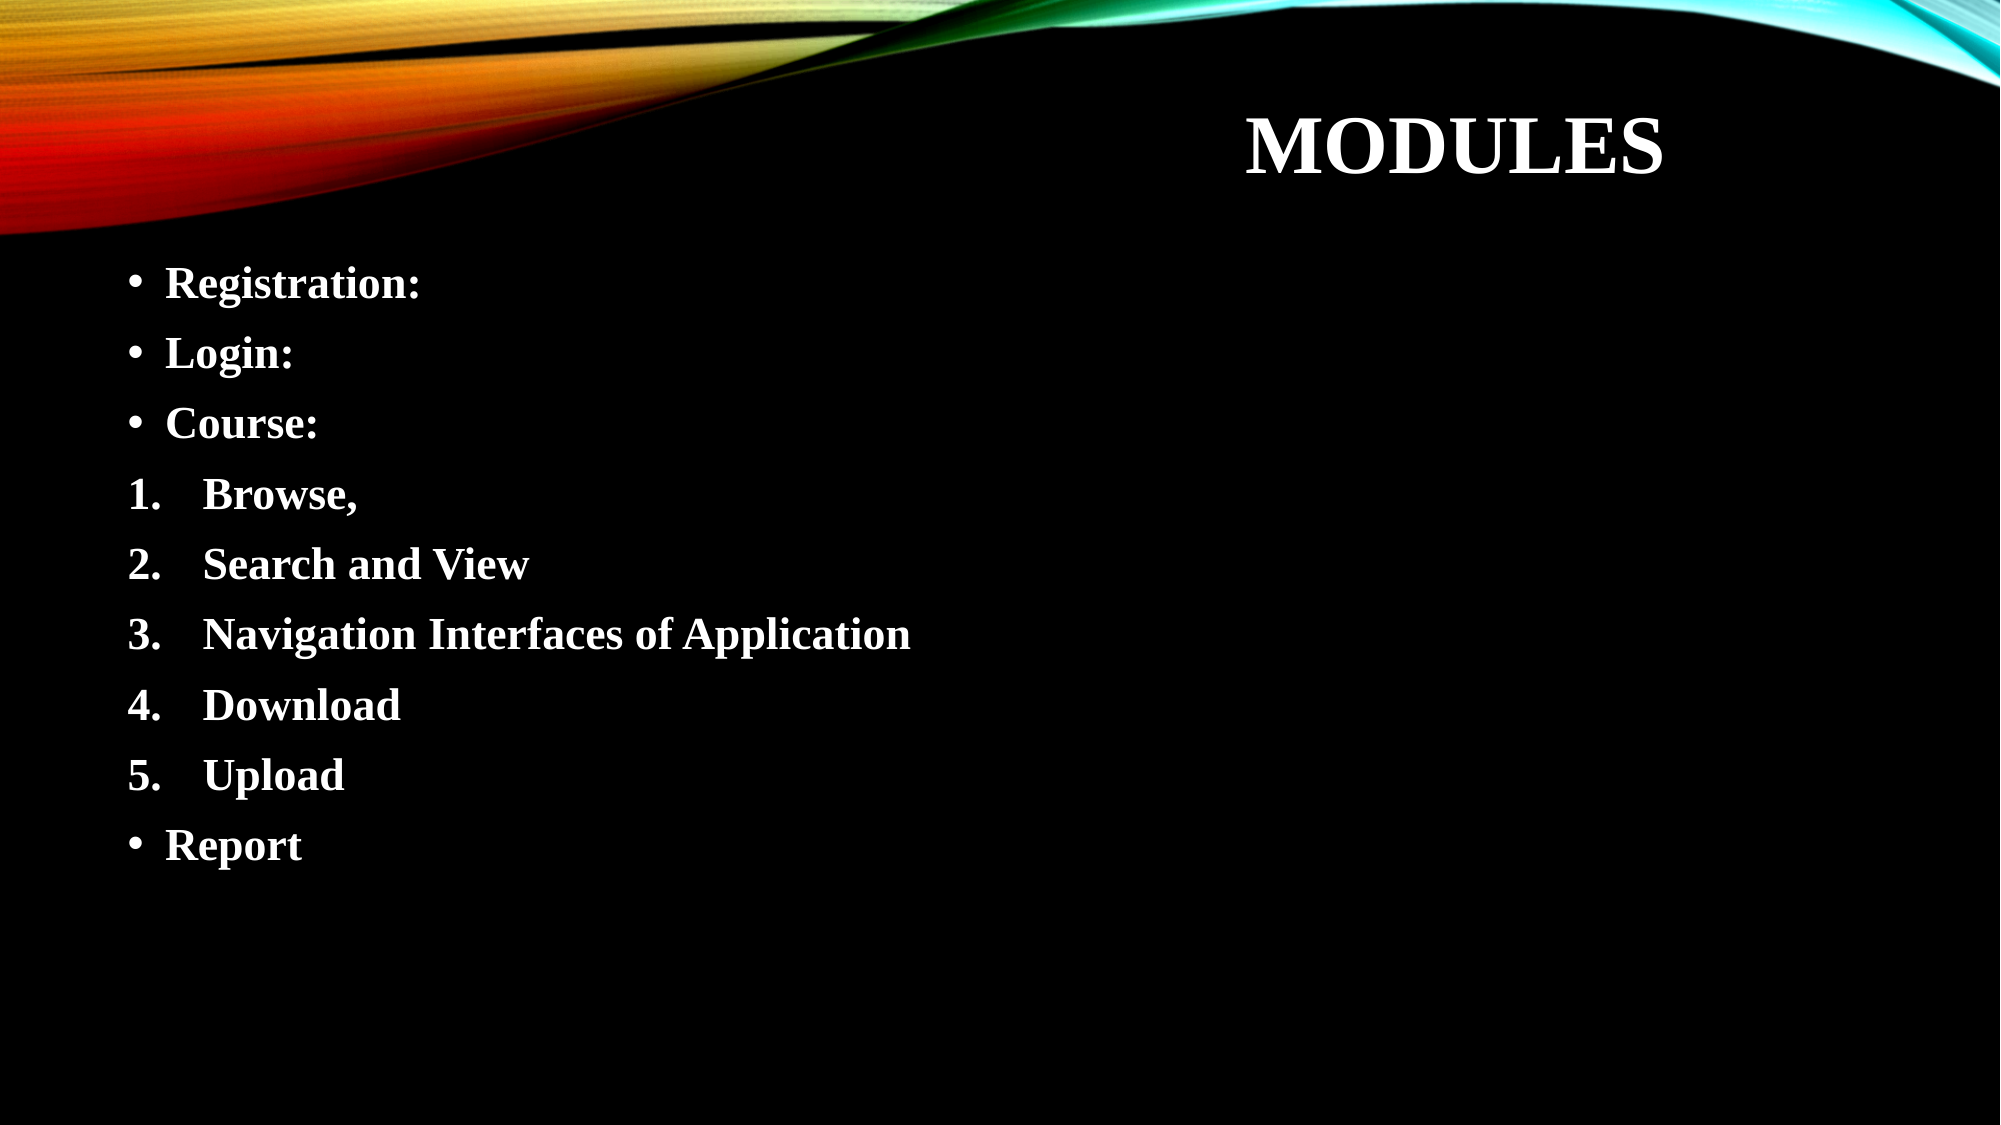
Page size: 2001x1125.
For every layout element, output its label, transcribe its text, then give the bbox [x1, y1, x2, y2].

list Registration: Login: Course: Browse, Search and View Navigation Interfaces of Application Download Upload Report [112, 251, 1888, 1021]
title Modules [268, 90, 1681, 251]
picture [0, 0, 2000, 237]
